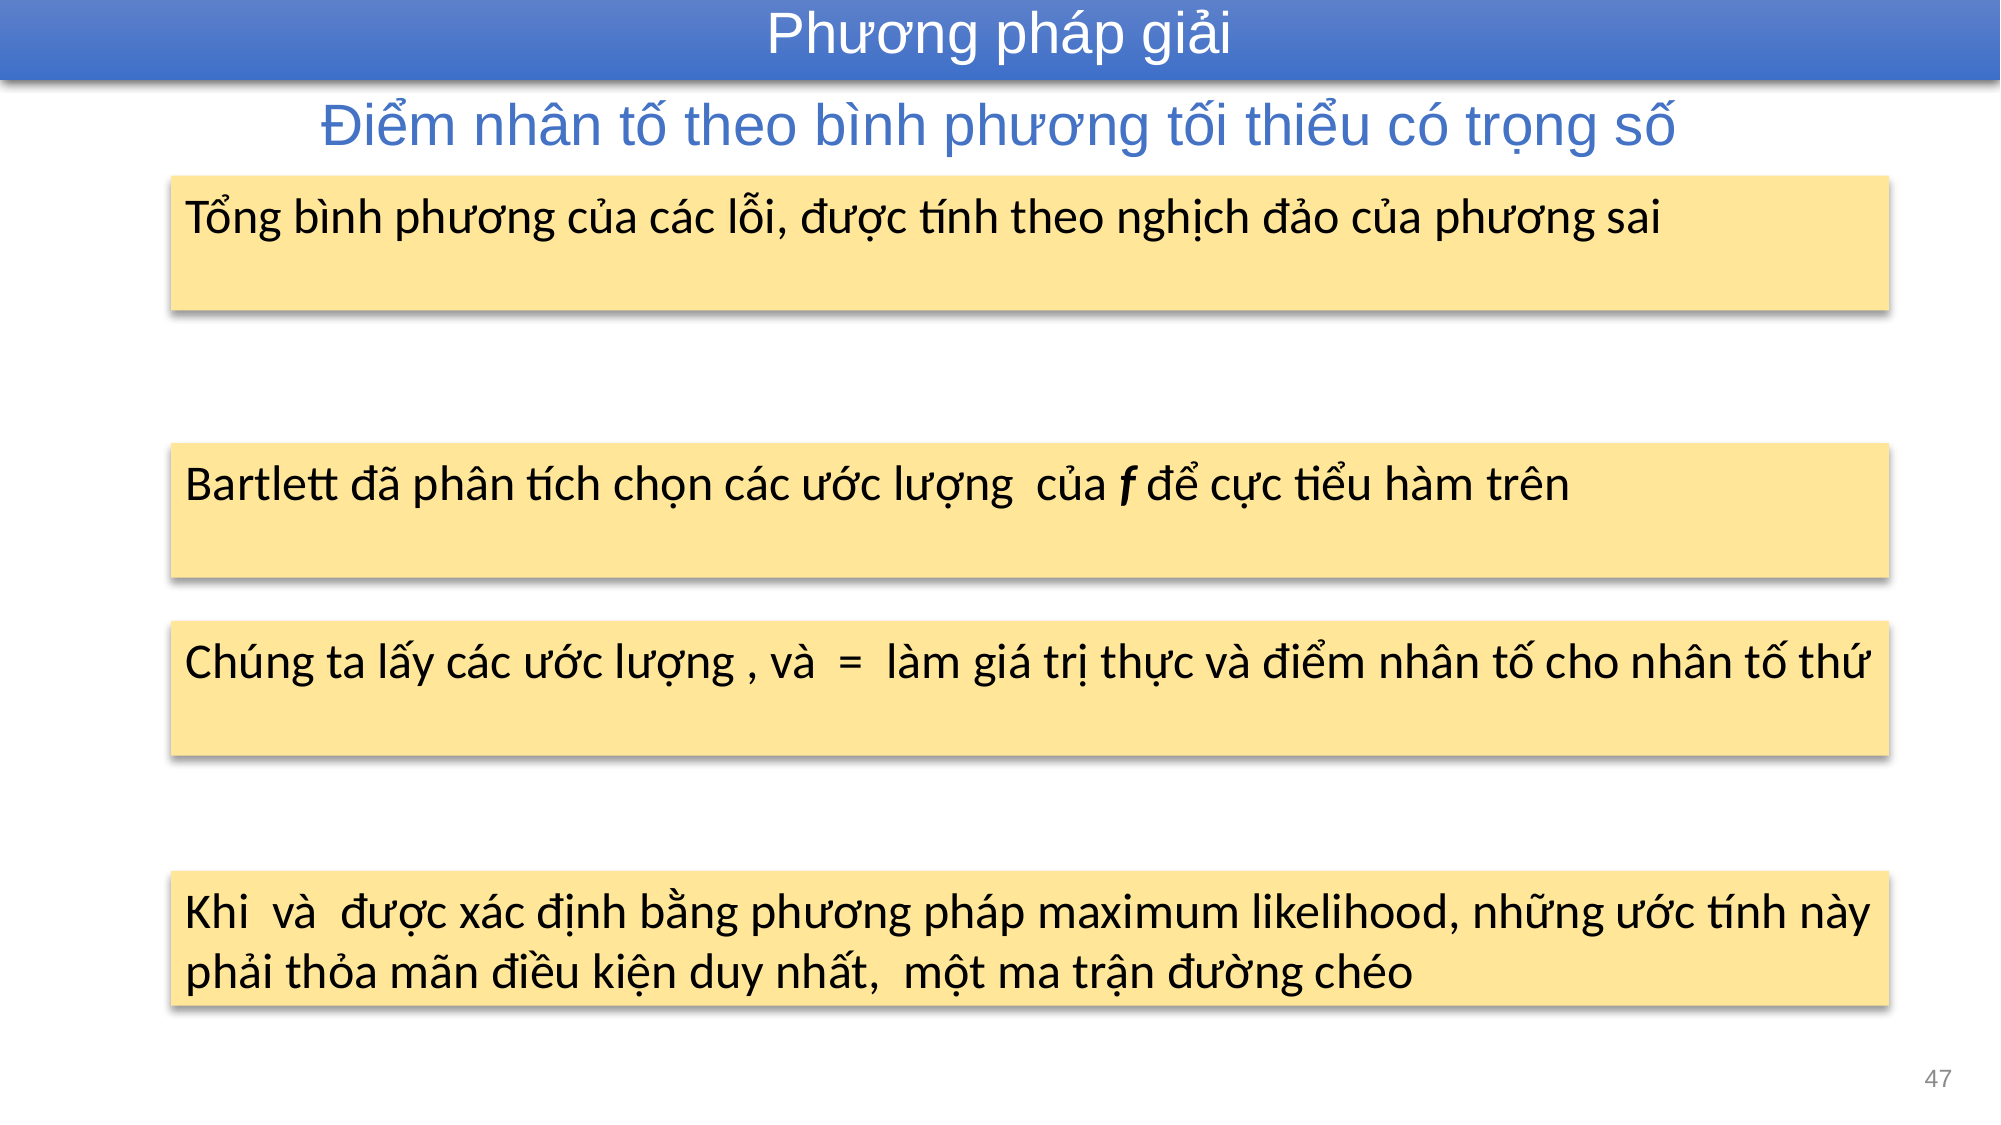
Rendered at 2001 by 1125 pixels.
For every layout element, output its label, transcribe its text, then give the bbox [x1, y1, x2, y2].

text_box Phương pháp giải [0, 0, 2000, 80]
slide_number 47 [1517, 1047, 1968, 1107]
text_box Điểm nhân tố theo bình phương tối thiểu có trọng số [0, 80, 2000, 165]
